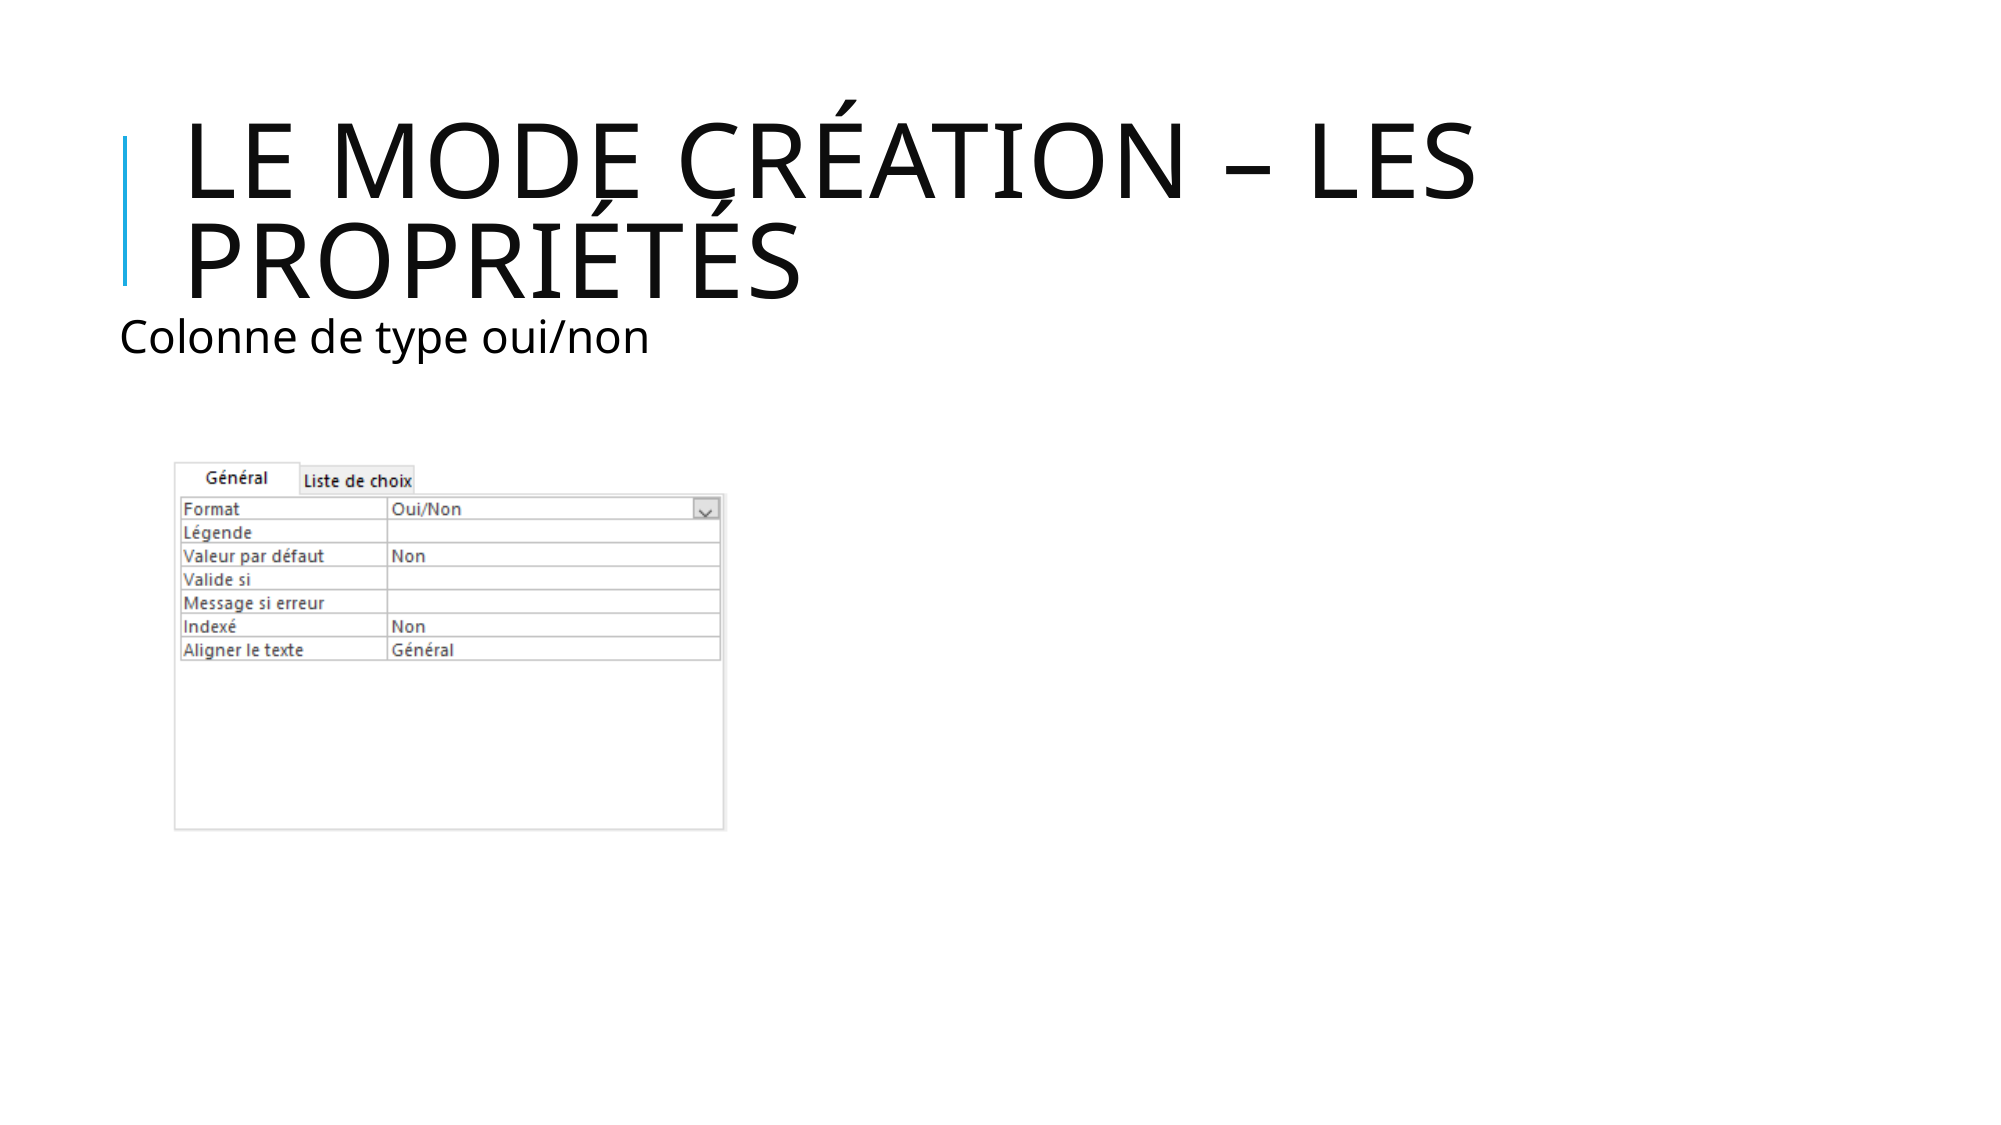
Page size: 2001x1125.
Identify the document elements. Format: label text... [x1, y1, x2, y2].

list Colonne de type oui/non [96, 306, 1692, 378]
title Le mode création – les propriétés [168, 96, 1763, 342]
picture [167, 456, 737, 836]
